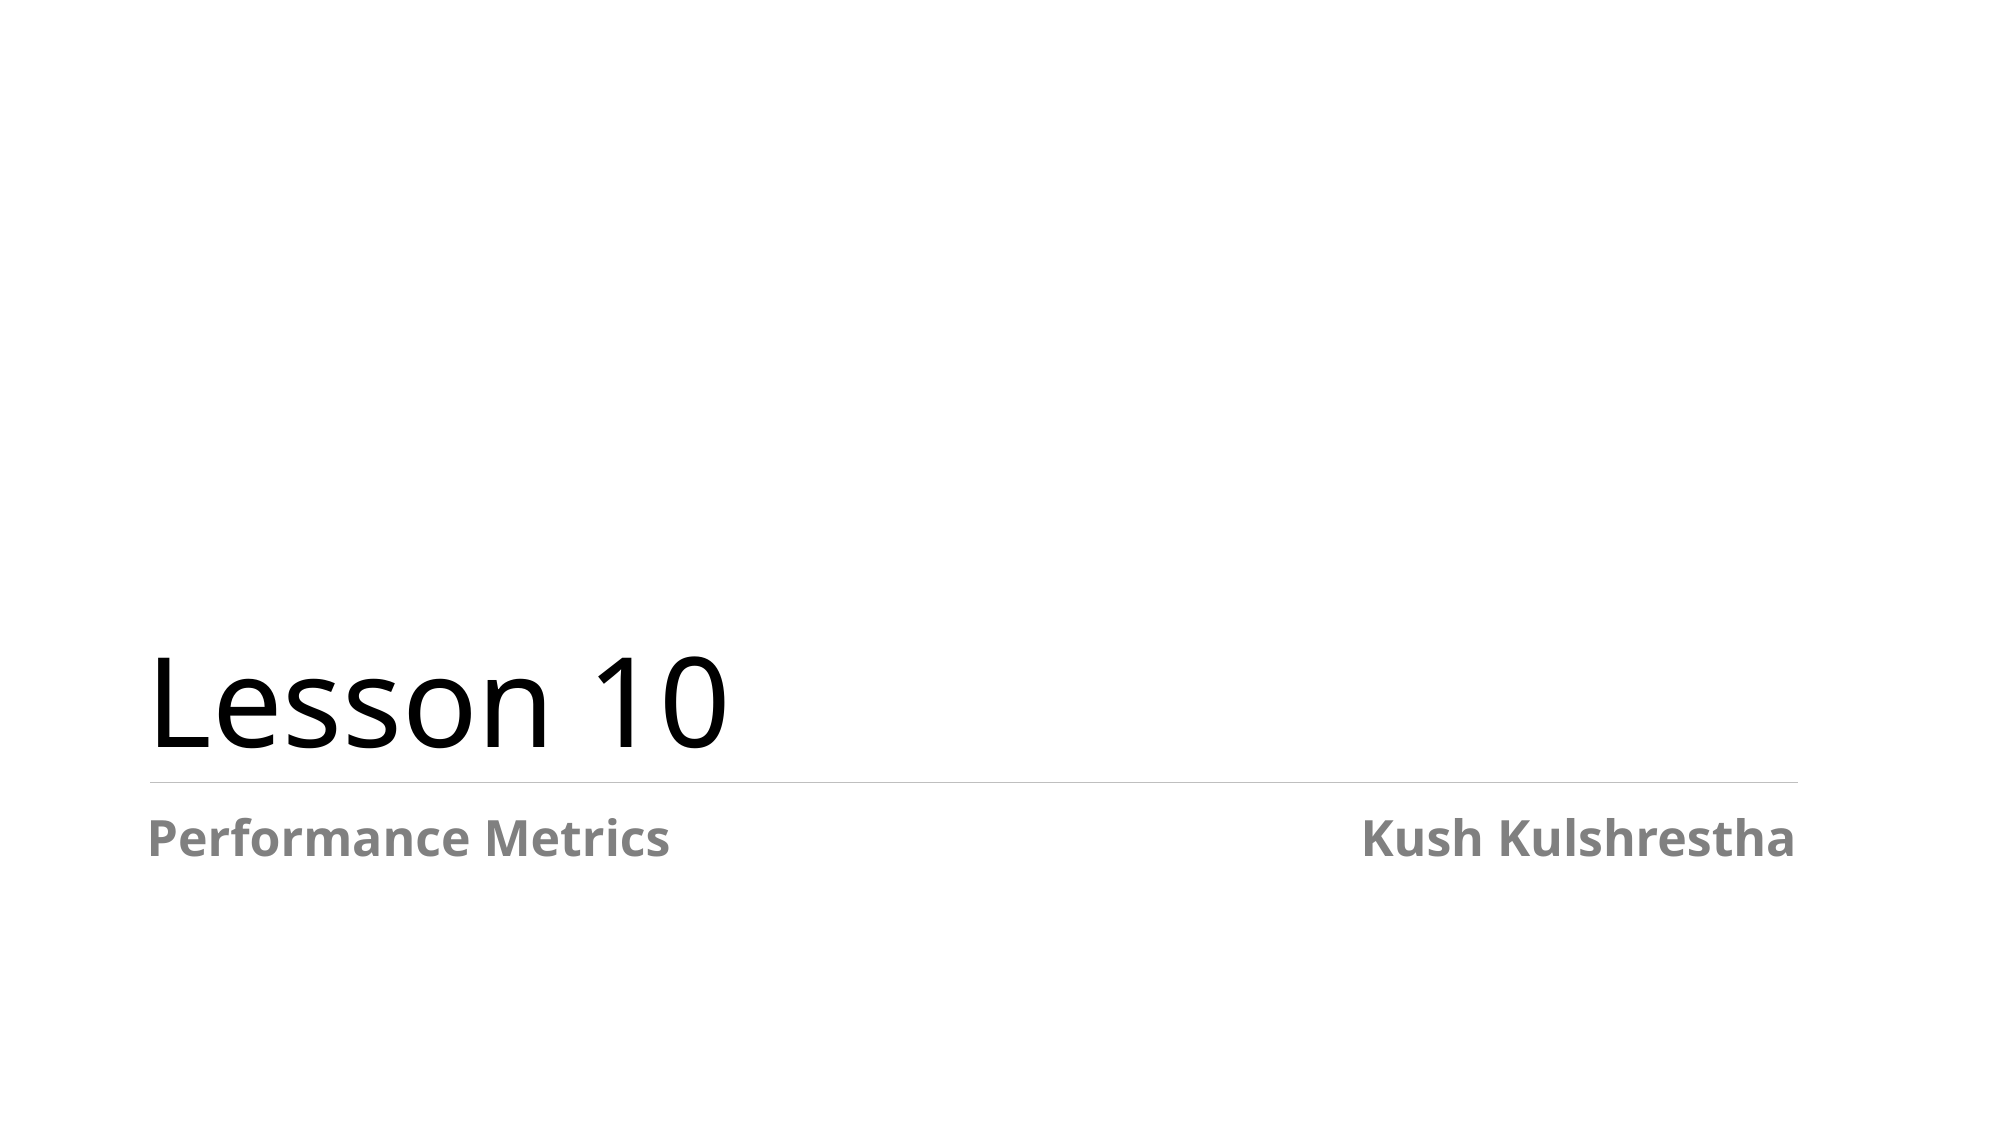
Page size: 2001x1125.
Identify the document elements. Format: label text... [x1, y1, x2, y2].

text_box Kush Kulshrestha [1190, 805, 1812, 896]
subtitle Performance Metrics [131, 805, 753, 896]
title Lesson 10 [131, 536, 1632, 783]
